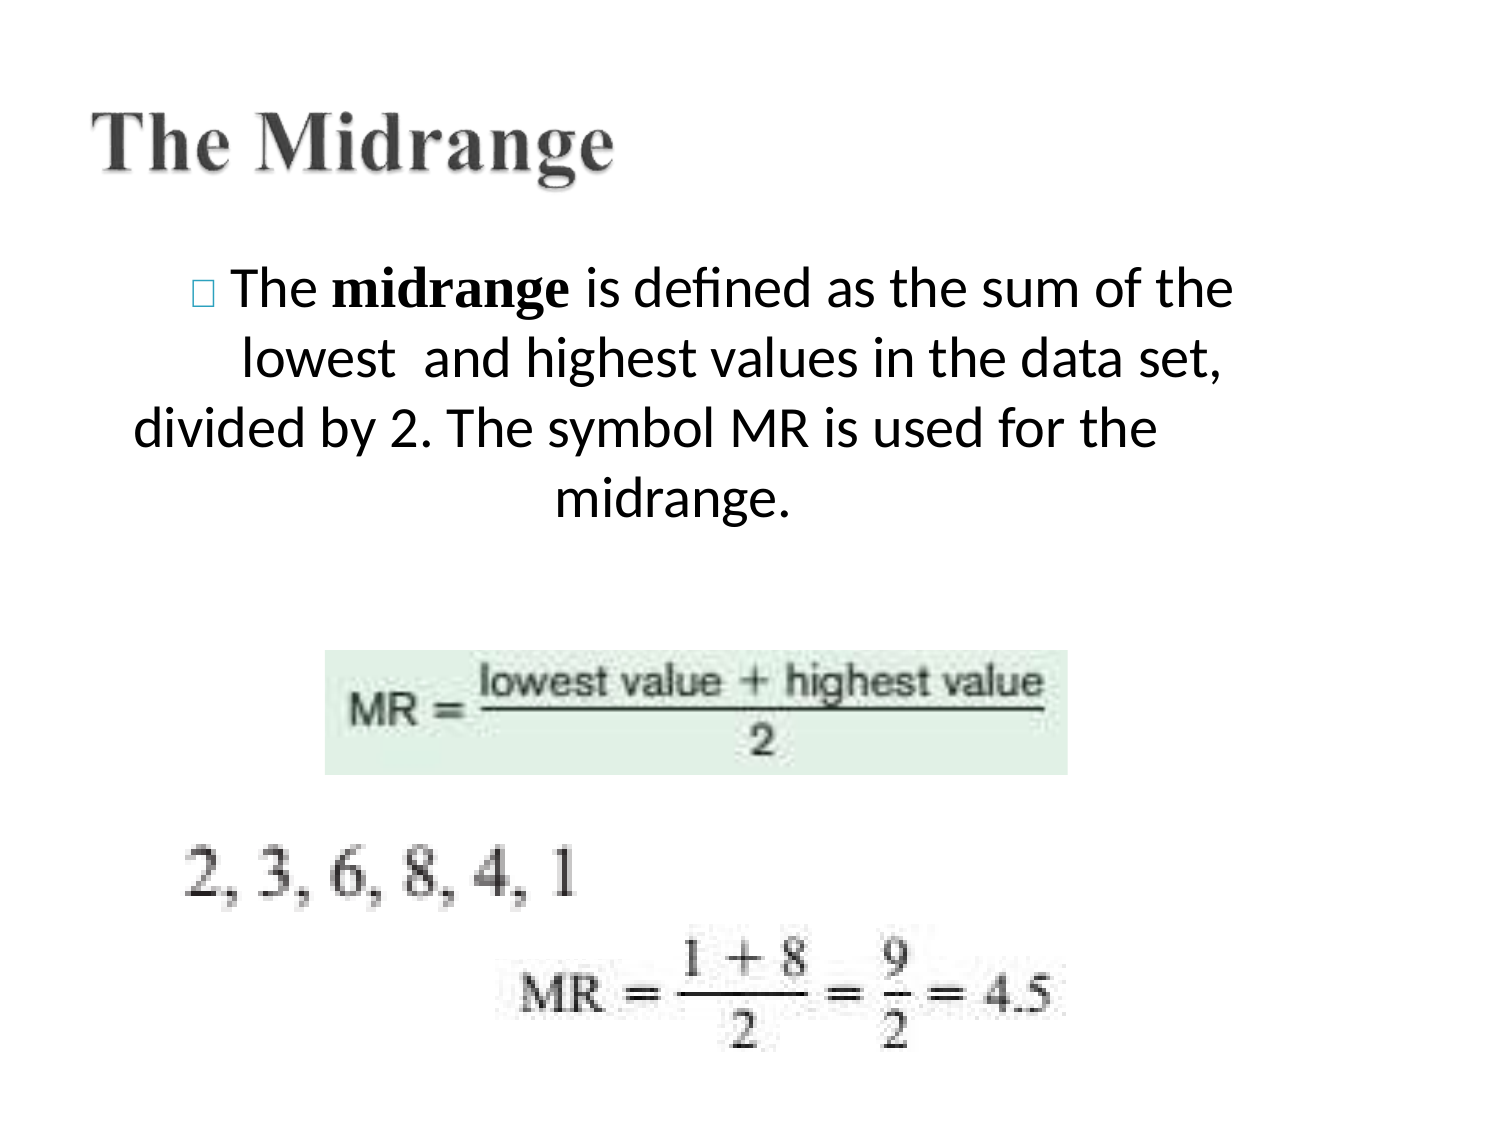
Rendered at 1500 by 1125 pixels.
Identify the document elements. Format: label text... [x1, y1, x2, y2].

text_box [324, 650, 1068, 775]
text_box [88, 110, 616, 196]
title  The midrange is defined as the sum of the lowest and highest values in the data set, divided by 2. The symbol MR is used for the midrange. [105, 247, 1316, 530]
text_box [0, 824, 1114, 1125]
